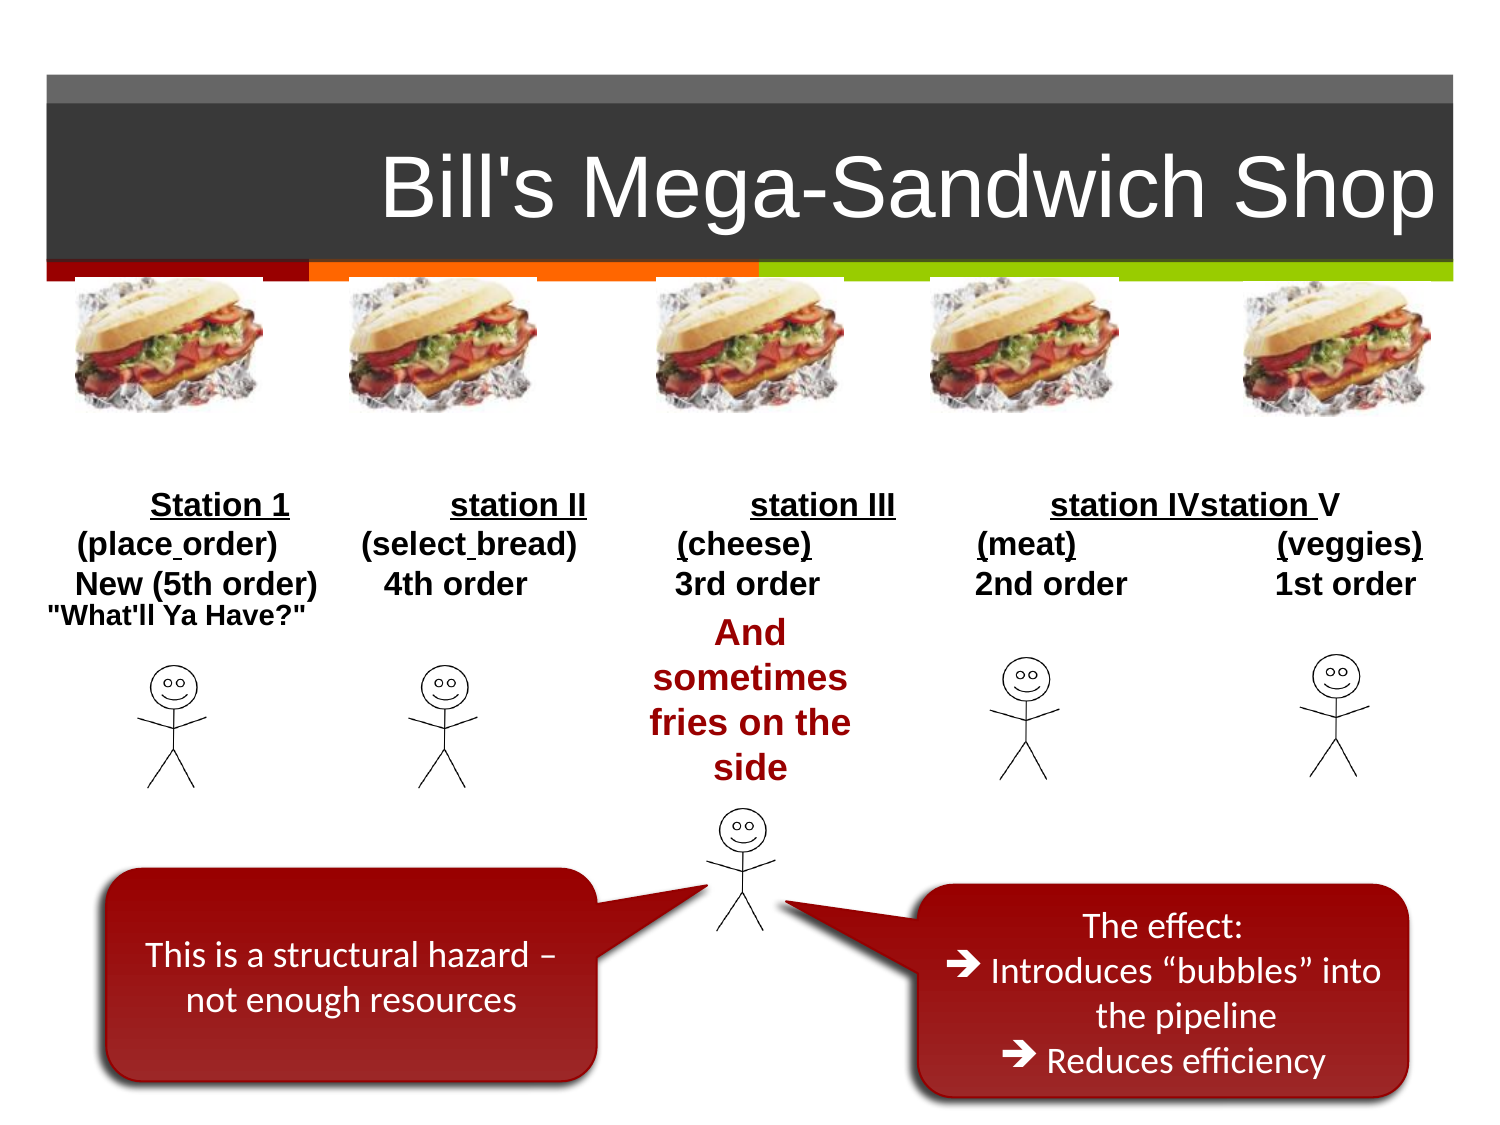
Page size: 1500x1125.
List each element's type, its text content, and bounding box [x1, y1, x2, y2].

text_box "What'll Ya Have?" [32, 589, 330, 639]
picture [348, 277, 538, 413]
picture [120, 654, 229, 806]
picture [1283, 643, 1391, 795]
text_box And sometimes fries on the side [620, 600, 881, 796]
title Bill's Mega-Sandwich Shop [46, 103, 1454, 263]
picture [1242, 281, 1432, 417]
picture [655, 277, 845, 413]
text_box The effect: Introduces “bubbles” into the pipeline Reduces efficiency [800, 883, 1410, 1099]
picture [391, 654, 500, 806]
picture [930, 277, 1119, 413]
picture [74, 277, 263, 413]
text_box Station 1 station II station III station IV station V (place order) (select bread) (cheese) (meat) (veggies) New (5th order) 4th order 3rd order 2nd order 1st order [59, 475, 1440, 650]
picture [973, 645, 1081, 798]
picture [689, 797, 797, 949]
text_box This is a structural hazard – not enough resources [105, 867, 681, 1083]
